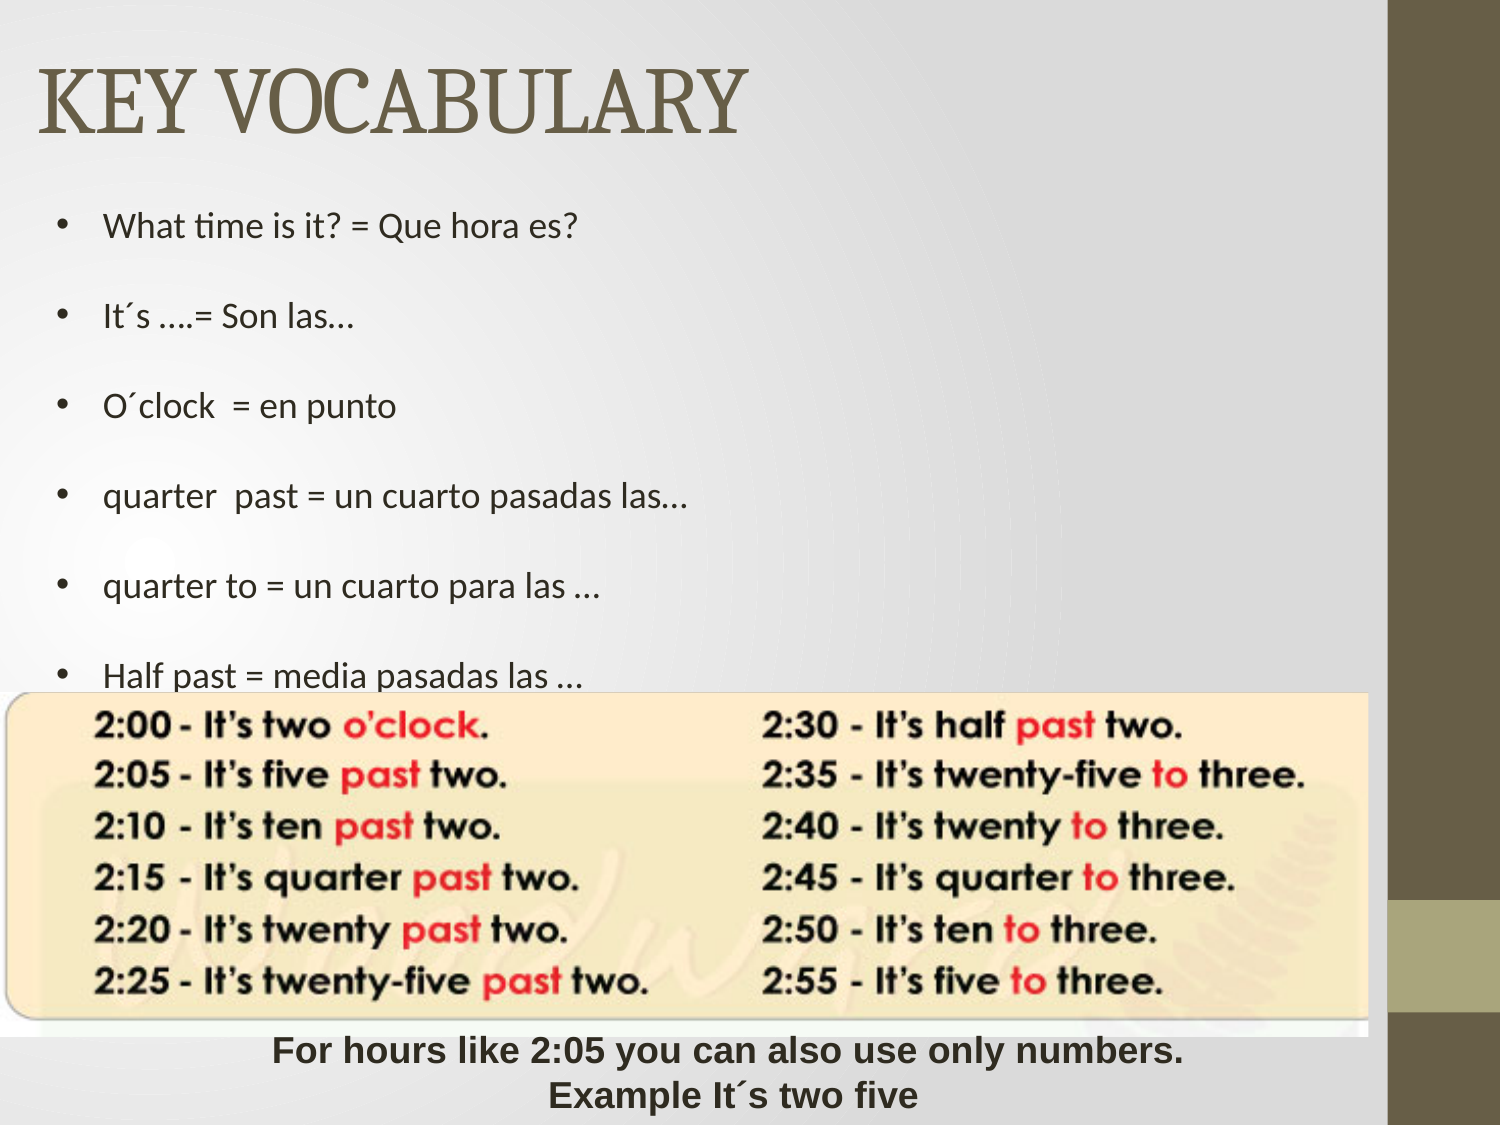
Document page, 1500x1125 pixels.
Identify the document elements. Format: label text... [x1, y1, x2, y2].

text_box For hours like 2:05 you can also use only numbers. Example It´s two five [84, 1018, 1383, 1124]
picture [0, 691, 1369, 1037]
text_box What time is it? = Que hora es? It´s ….= Son las… O´clock = en punto quarter past = un cuarto pasadas las… quarter to = un cuarto para las … Half past = media pasadas las … [41, 148, 1270, 684]
title KEY VOCABULARY [21, 1, 1272, 190]
